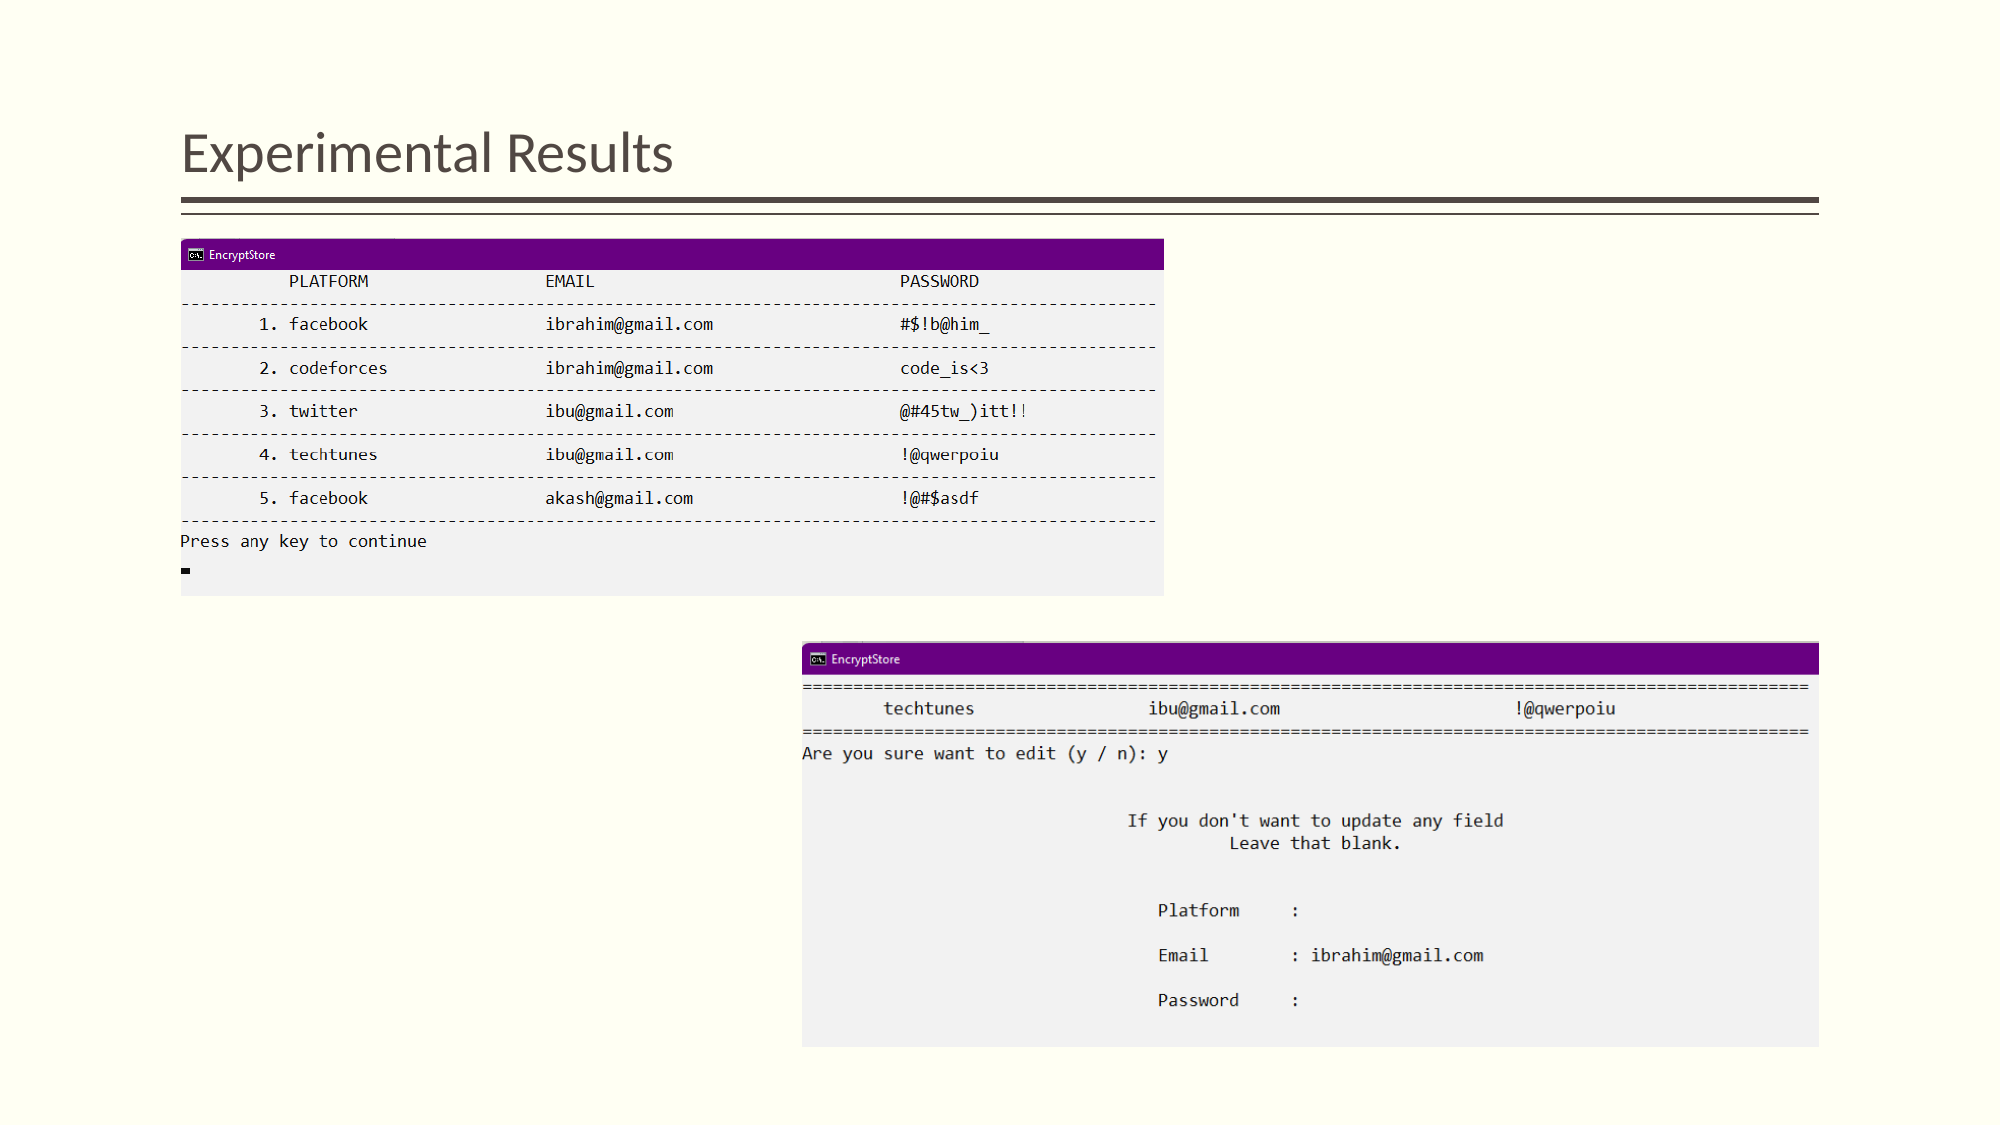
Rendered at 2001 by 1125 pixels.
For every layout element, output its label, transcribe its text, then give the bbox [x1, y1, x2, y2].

picture [802, 641, 1819, 1047]
title Experimental Results [181, 12, 1819, 193]
picture [181, 238, 1164, 597]
